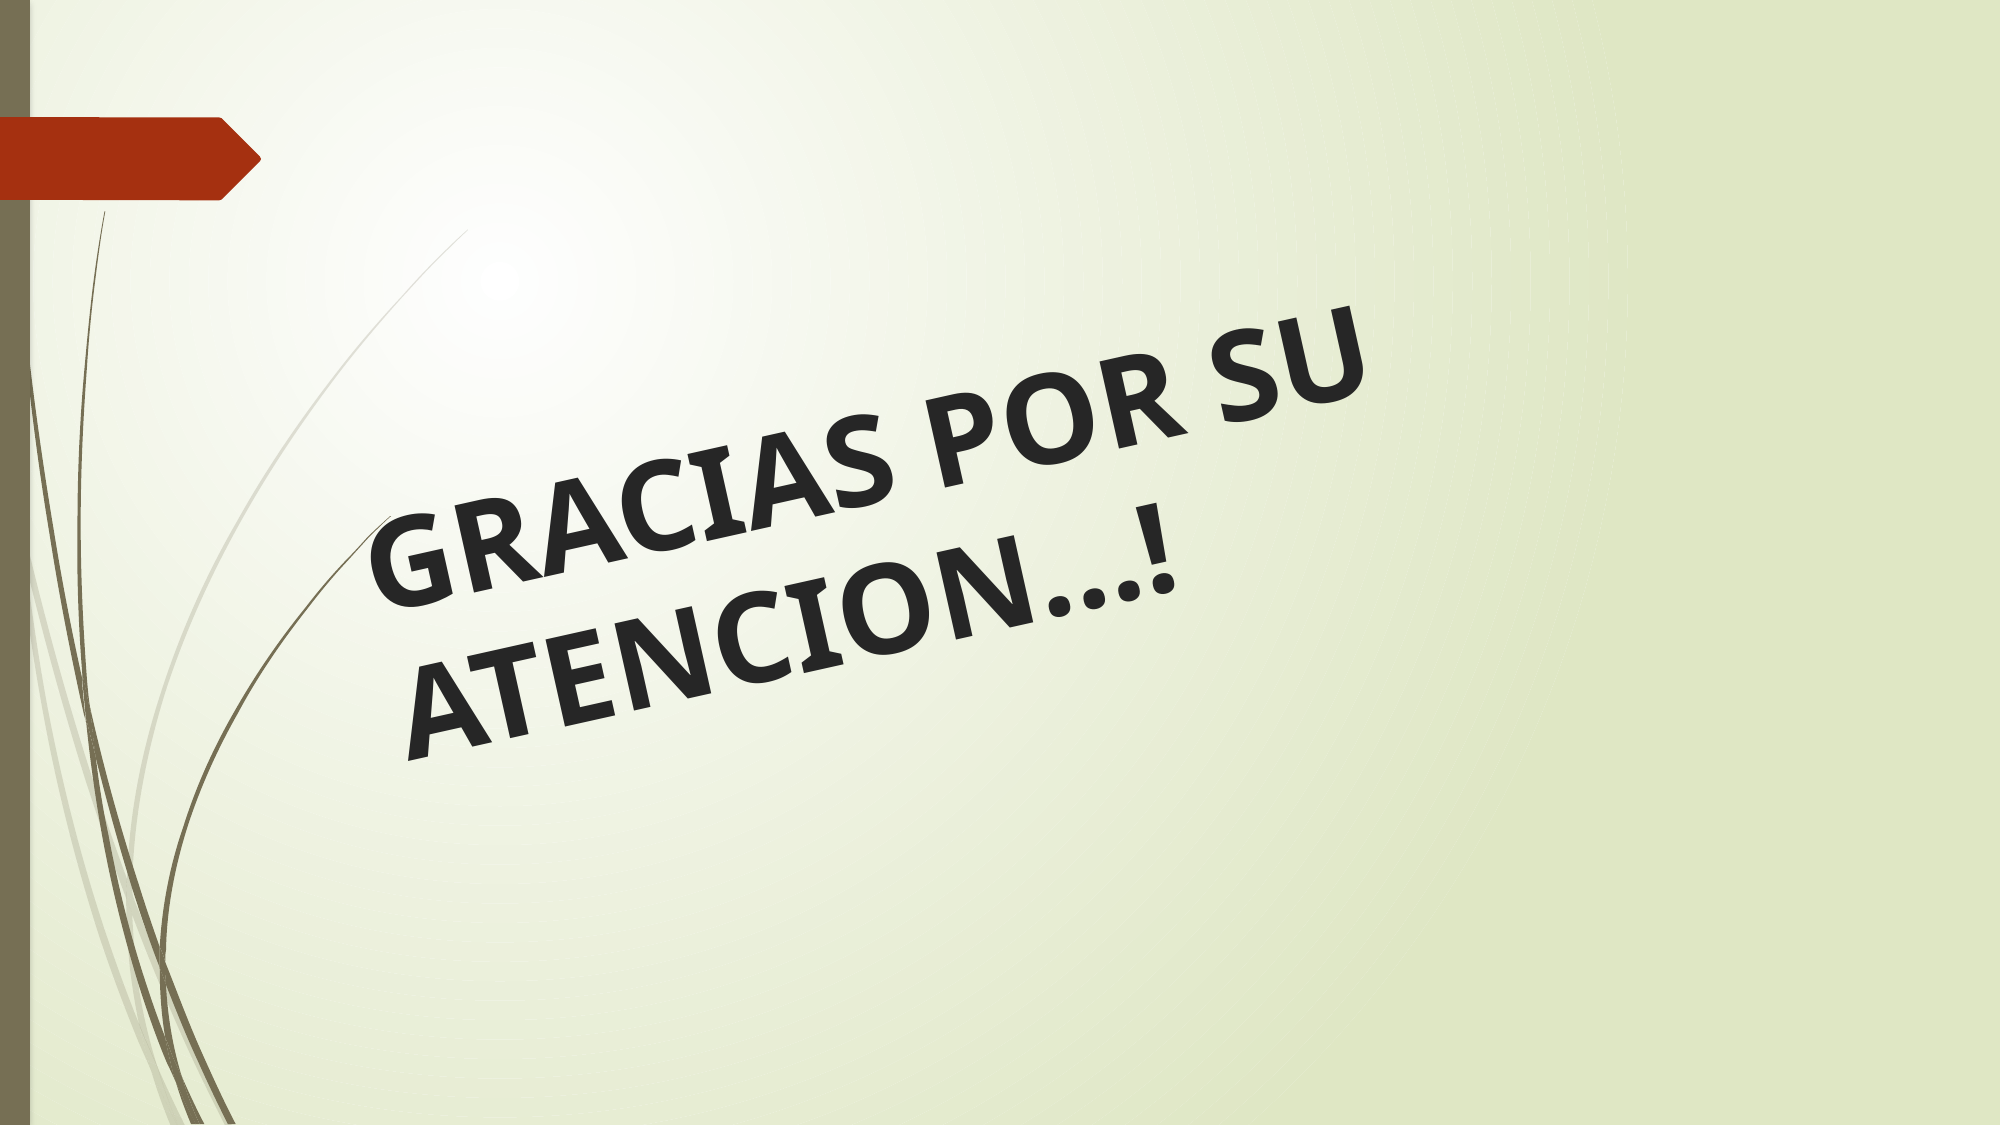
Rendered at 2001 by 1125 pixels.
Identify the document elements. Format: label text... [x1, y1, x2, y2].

title GRACIAS POR SU ATENCION…! [332, 160, 1868, 799]
